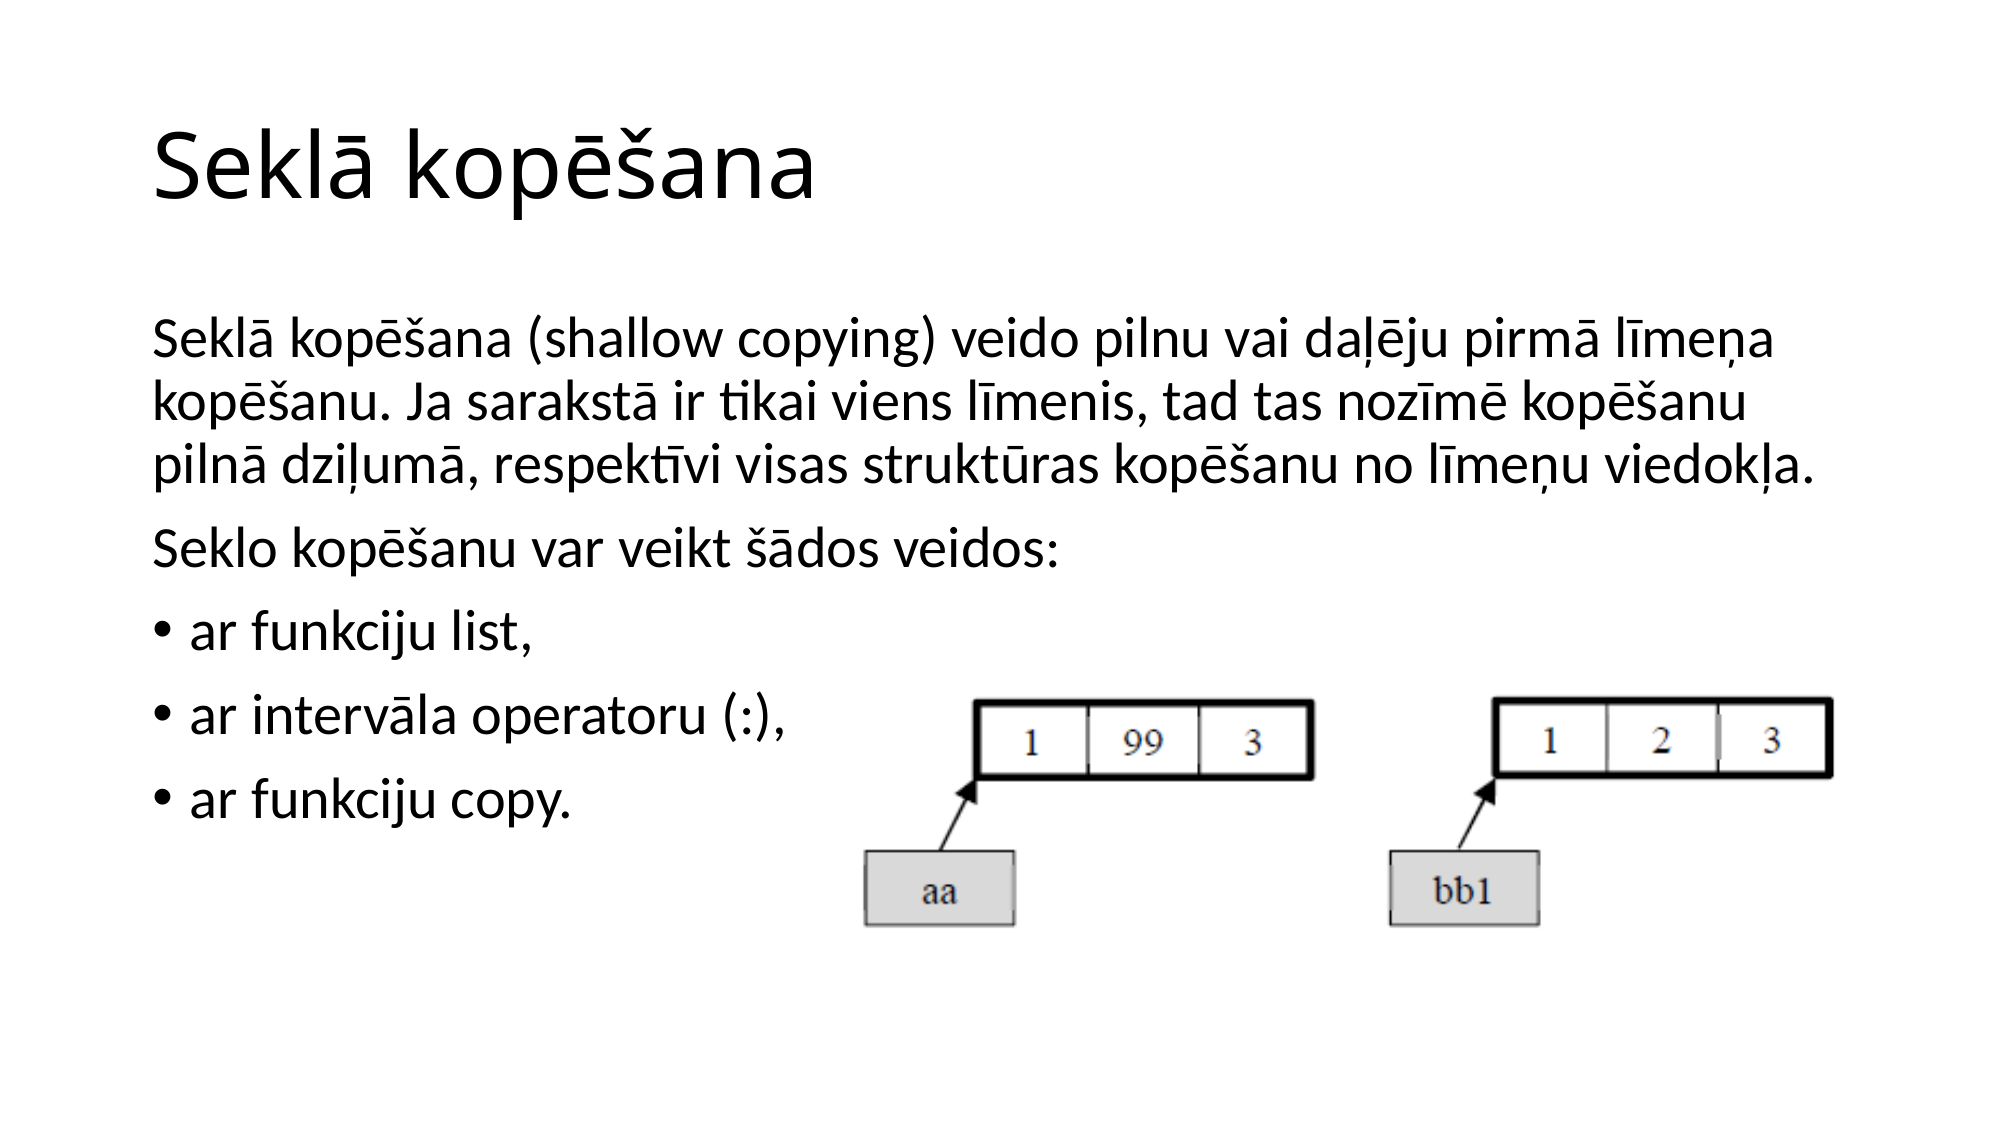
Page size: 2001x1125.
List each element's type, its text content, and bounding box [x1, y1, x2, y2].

title Seklā kopēšana [137, 59, 1863, 278]
list Seklā kopēšana (shallow copying) veido pilnu vai daļēju pirmā līmeņa kopēšanu. Ja sarakstā ir tikai viens līmenis, tad tas nozīmē kopēšanu pilnā dziļumā, respektīvi visas struktūras kopēšanu no līmeņu viedokļa. Seklo kopēšanu var veikt šādos veidos: ar funkciju list, ar intervāla operatoru (:), ar funkciju copy. [137, 299, 1863, 1014]
picture [801, 676, 1870, 950]
